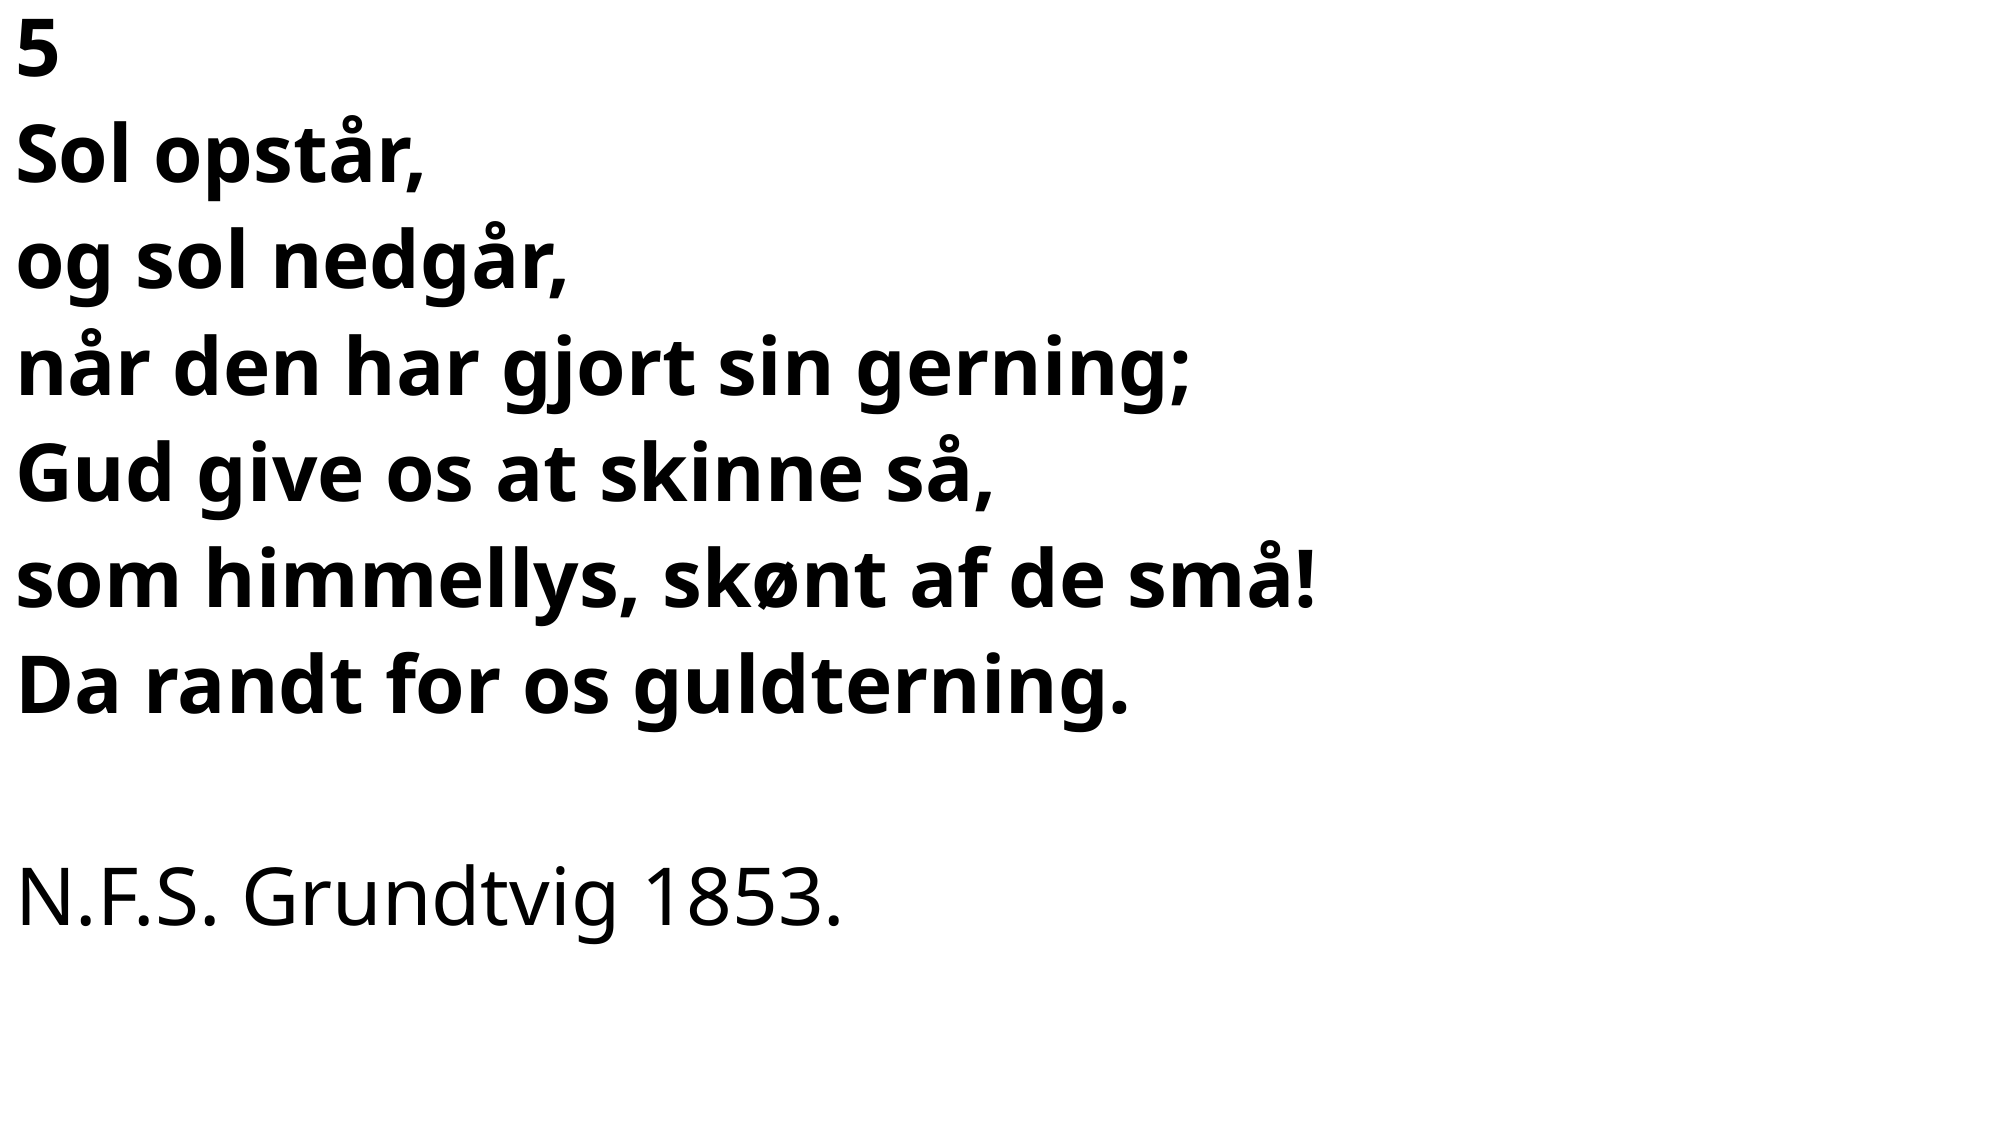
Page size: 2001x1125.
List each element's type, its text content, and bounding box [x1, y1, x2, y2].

list 5 Sol opstår, og sol nedgår, når den har gjort sin gerning; Gud give os at skinne så, som himmellys, skønt af de små! Da randt for os guldterning. N.F.S. Grundtvig 1853. [0, 0, 1725, 954]
